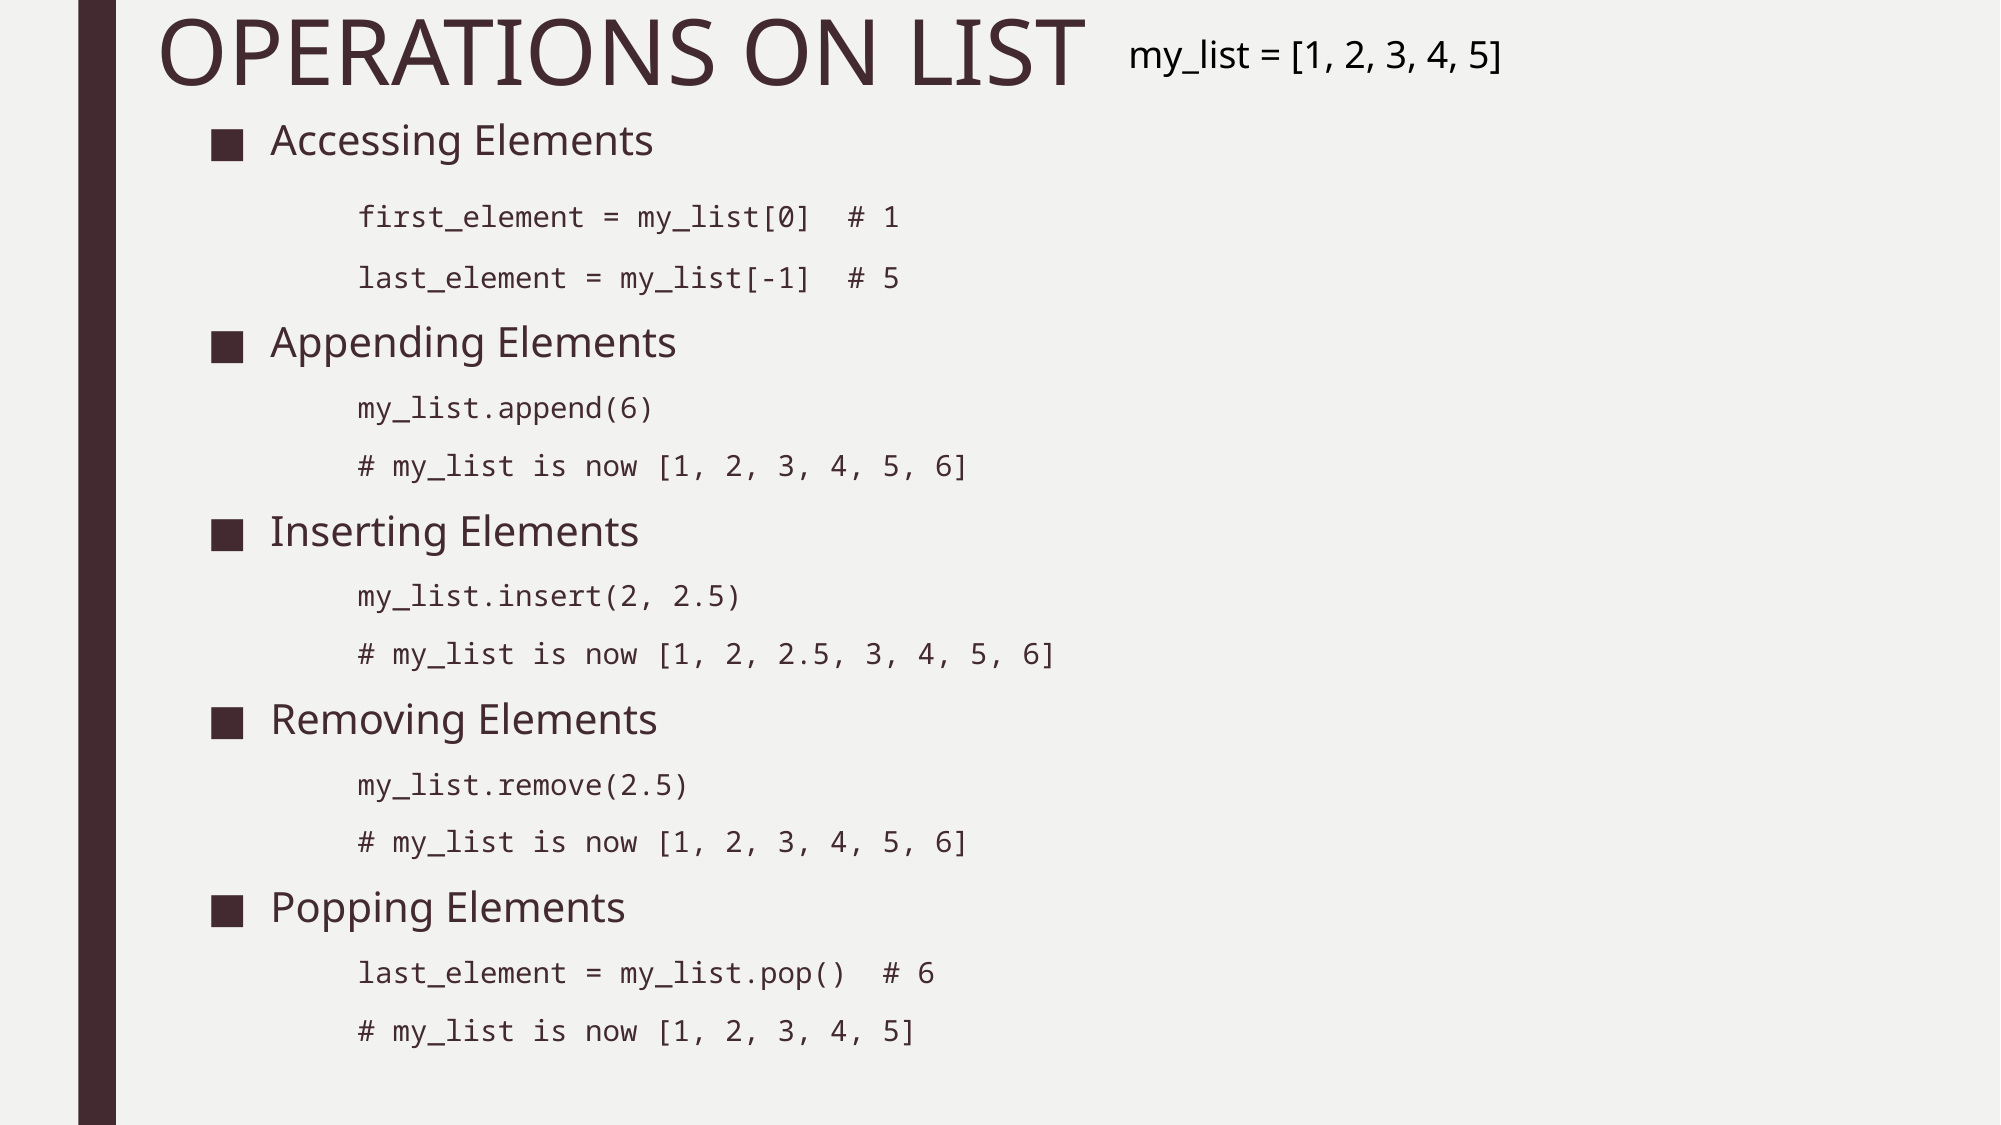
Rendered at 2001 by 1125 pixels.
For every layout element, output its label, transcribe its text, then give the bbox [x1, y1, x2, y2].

title OPERATIONS ON LIST [141, 0, 1717, 123]
list Accessing Elements first_element = my_list[0] # 1 last_element = my_list[-1] # 5 Appending Elements my_list.append(6) # my_list is now [1, 2, 3, 4, 5, 6] Inserting Elements my_list.insert(2, 2.5) # my_list is now [1, 2, 2.5, 3, 4, 5, 6] Removing Elements my_list.remove(2.5) # my_list is now [1, 2, 3, 4, 5, 6] Popping Elements last_element = my_list.pop() # 6 # my_list is now [1, 2, 3, 4, 5] [192, 110, 1800, 1072]
text_box my_list = [1, 2, 3, 4, 5] [1113, 23, 2000, 84]
